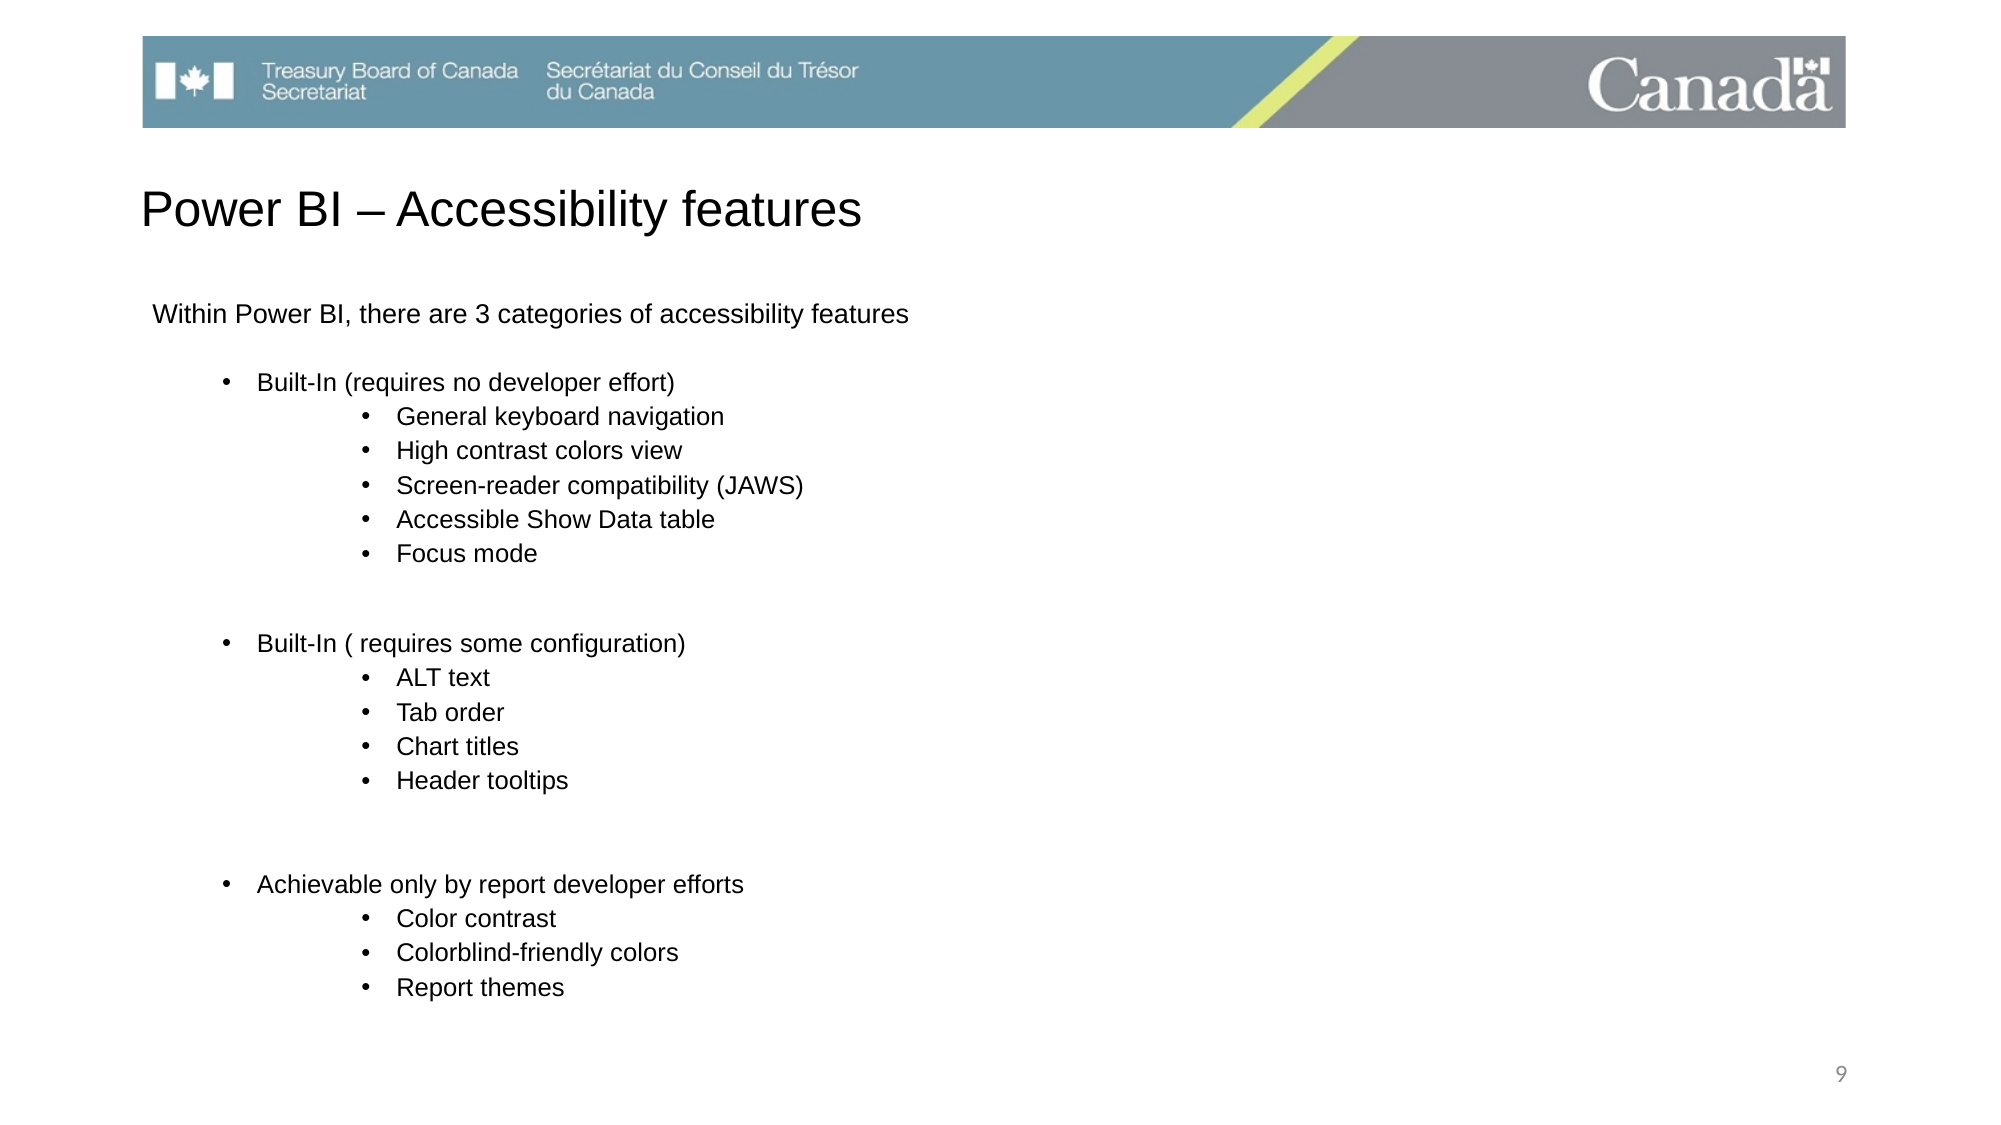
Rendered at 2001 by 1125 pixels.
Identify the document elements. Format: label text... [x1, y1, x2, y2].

list Within Power BI, there are 3 categories of accessibility features Built-In (requires no developer effort) General keyboard navigation High contrast colors view Screen-reader compatibility (JAWS) Accessible Show Data table Focus mode Built-In ( requires some configuration) ALT text Tab order Chart titles Header tooltips Achievable only by report developer efforts Color contrast Colorblind-friendly colors Report themes [137, 293, 1863, 1014]
text_box [142, 36, 1846, 128]
slide_number 9 [1412, 1042, 1863, 1103]
title Power BI – Accessibility features [125, 161, 1863, 260]
